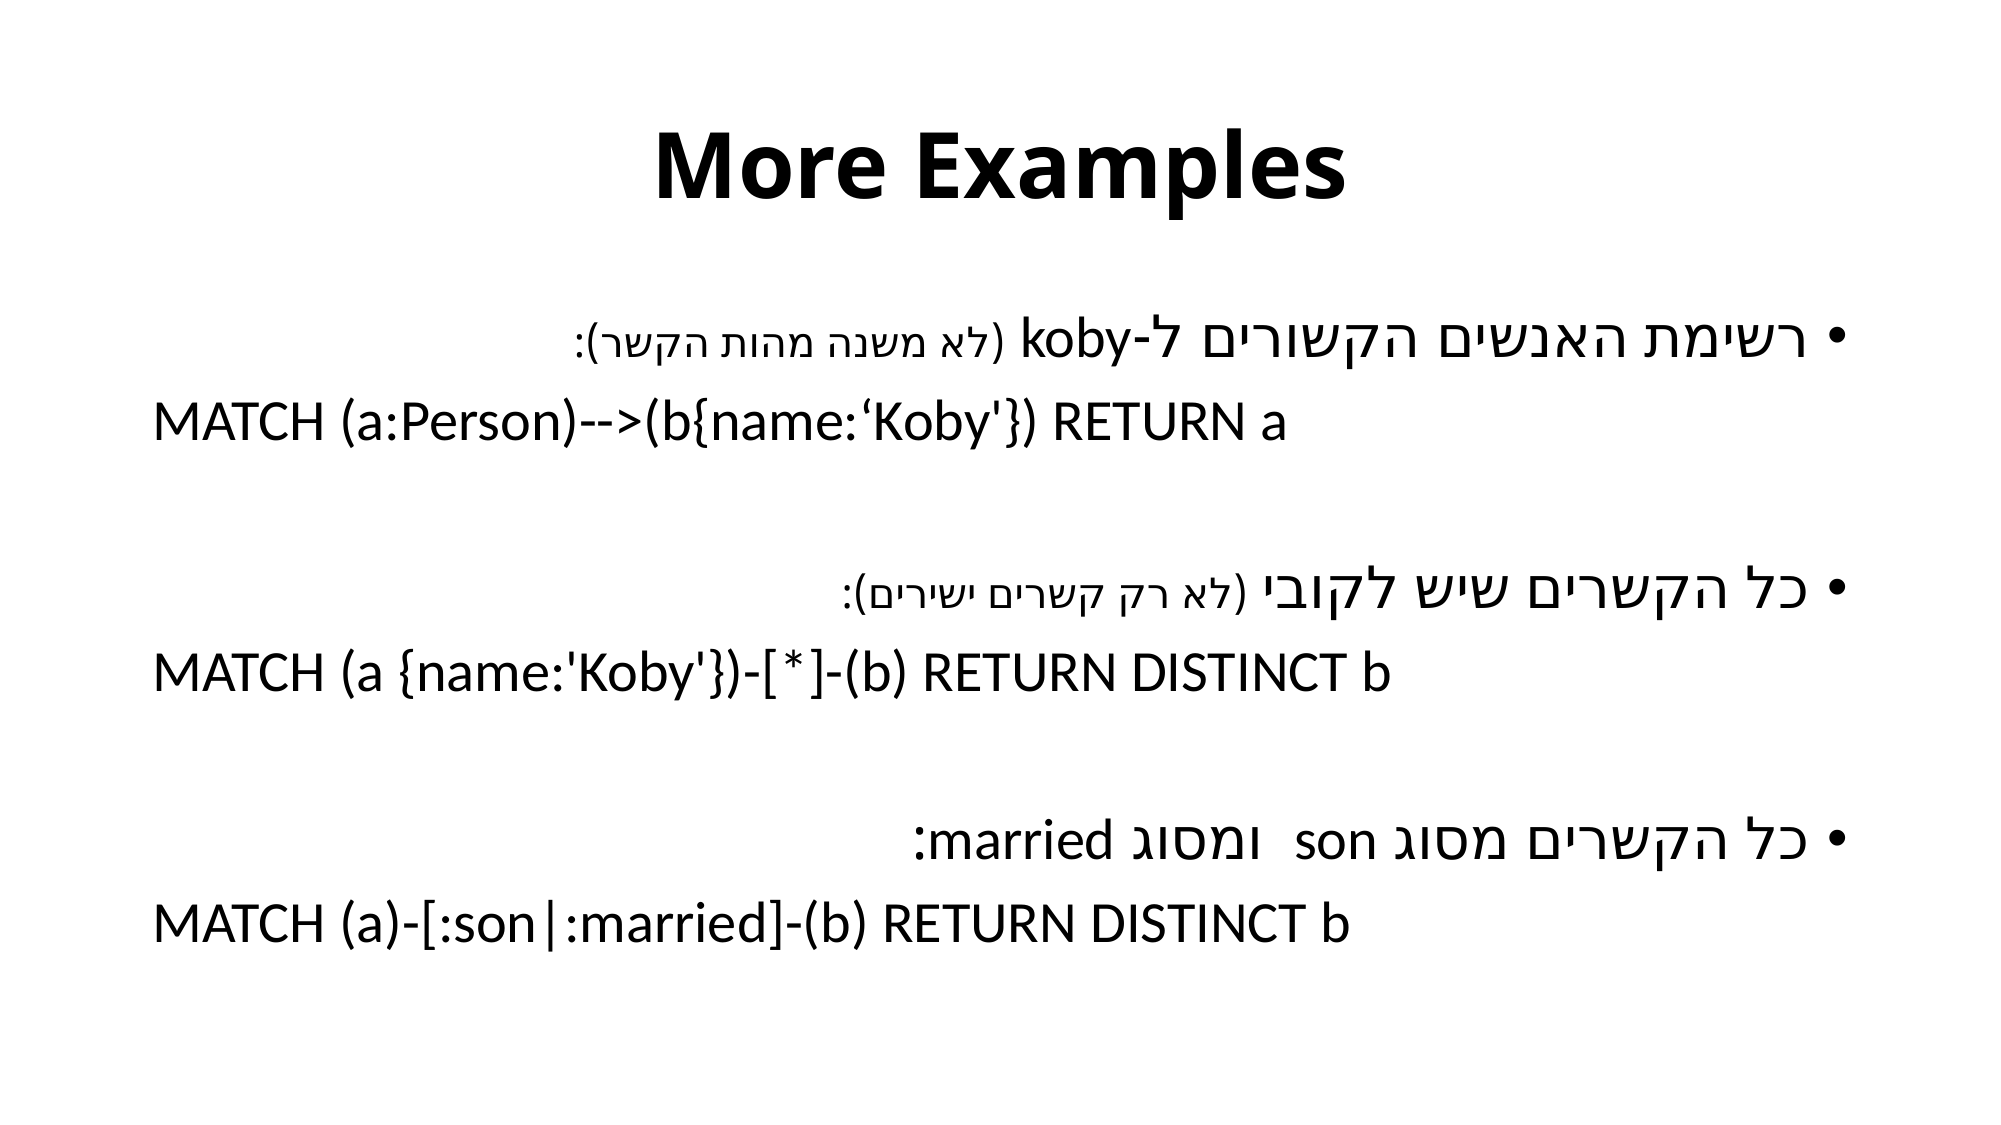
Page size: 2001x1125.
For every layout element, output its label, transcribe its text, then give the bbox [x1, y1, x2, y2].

title More Examples [137, 59, 1863, 278]
list רשימת האנשים הקשורים ל-koby (לא משנה מהות הקשר): MATCH (a:Person)-->(b{name:‘Koby'}) RETURN a כל הקשרים שיש לקובי (לא רק קשרים ישירים): MATCH (a {name:'Koby'})-[*]-(b) RETURN DISTINCT b כל הקשרים מסוג son ומסוג married: MATCH (a)-[:son|:married]-(b) RETURN DISTINCT b [137, 299, 1863, 1014]
